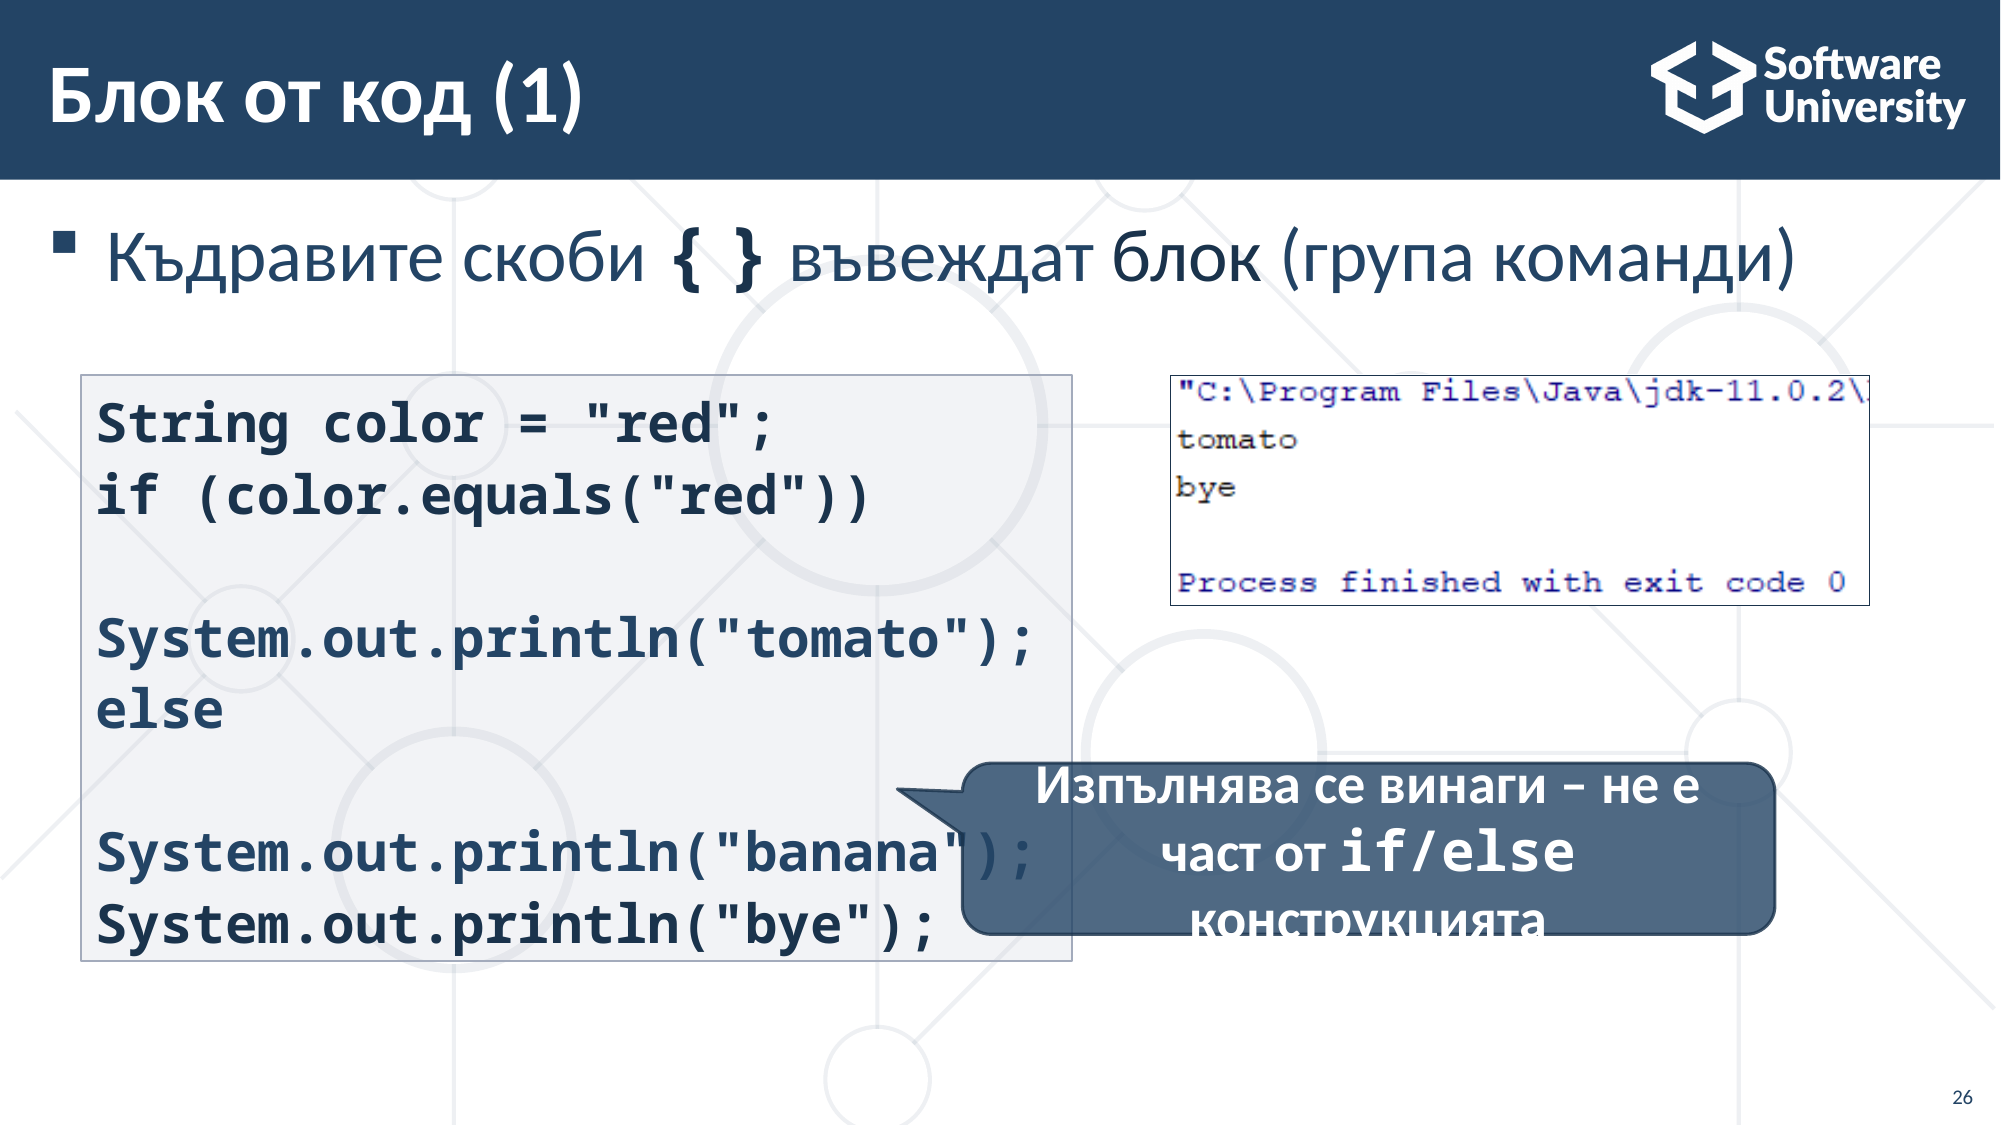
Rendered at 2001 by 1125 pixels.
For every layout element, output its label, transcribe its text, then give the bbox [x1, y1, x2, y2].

list Къдравите скоби { } въвеждат блок (група команди) [29, 196, 1968, 1050]
title Блок от код (1) [31, 16, 1625, 162]
text_box String color = "red"; if (color.equals("red")) System.out.println("tomato"); else System.out.println("banana"); System.out.println("bye"); [80, 374, 1072, 962]
text_box Изпълнява се винаги – не е част от if/else конструкцията [895, 761, 1777, 937]
slide_number 26 [1927, 1067, 1989, 1117]
picture [1651, 41, 1966, 134]
picture [1169, 374, 1870, 606]
